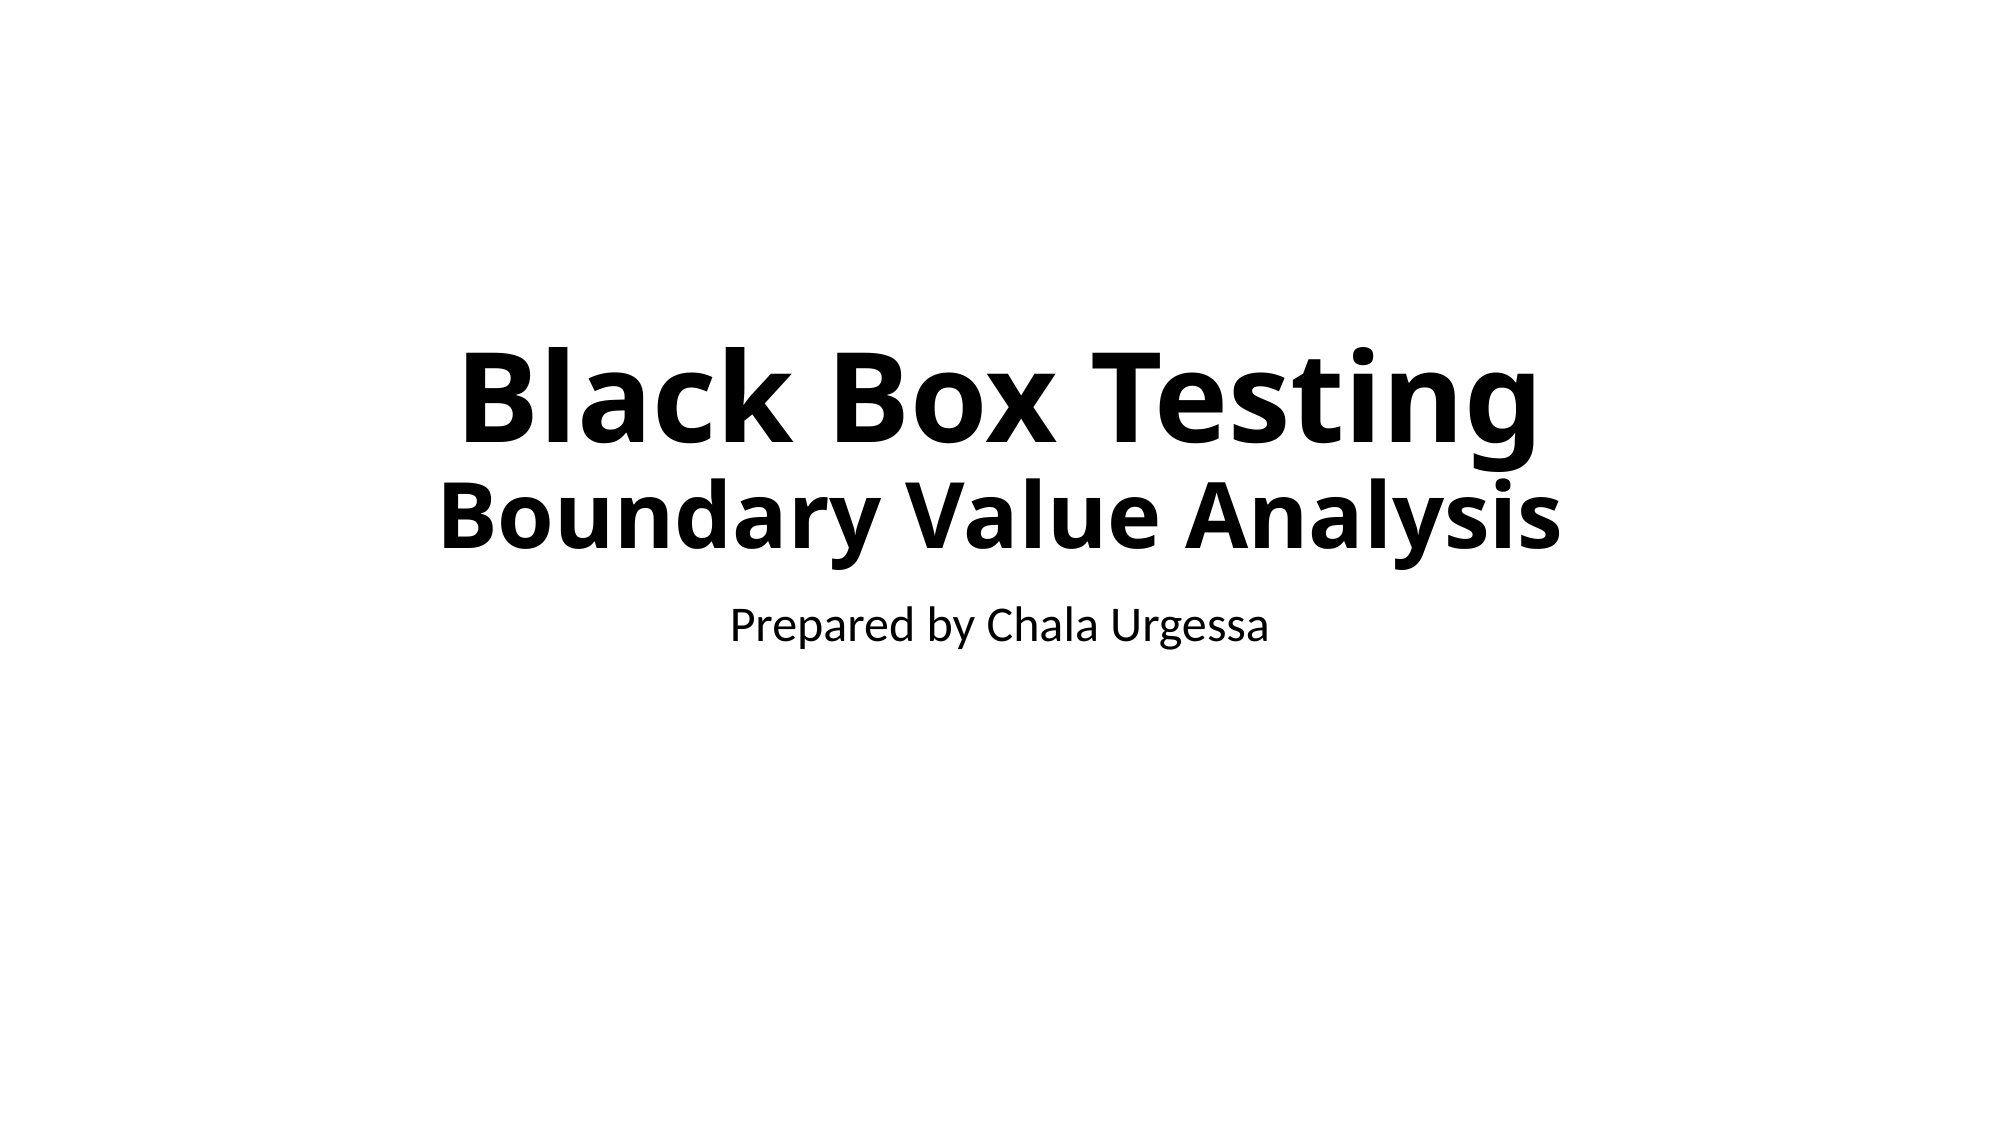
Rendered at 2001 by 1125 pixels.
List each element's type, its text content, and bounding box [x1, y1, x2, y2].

subtitle Prepared by Chala Urgessa [249, 590, 1750, 863]
title Black Box Testing Boundary Value Analysis [249, 184, 1750, 576]
